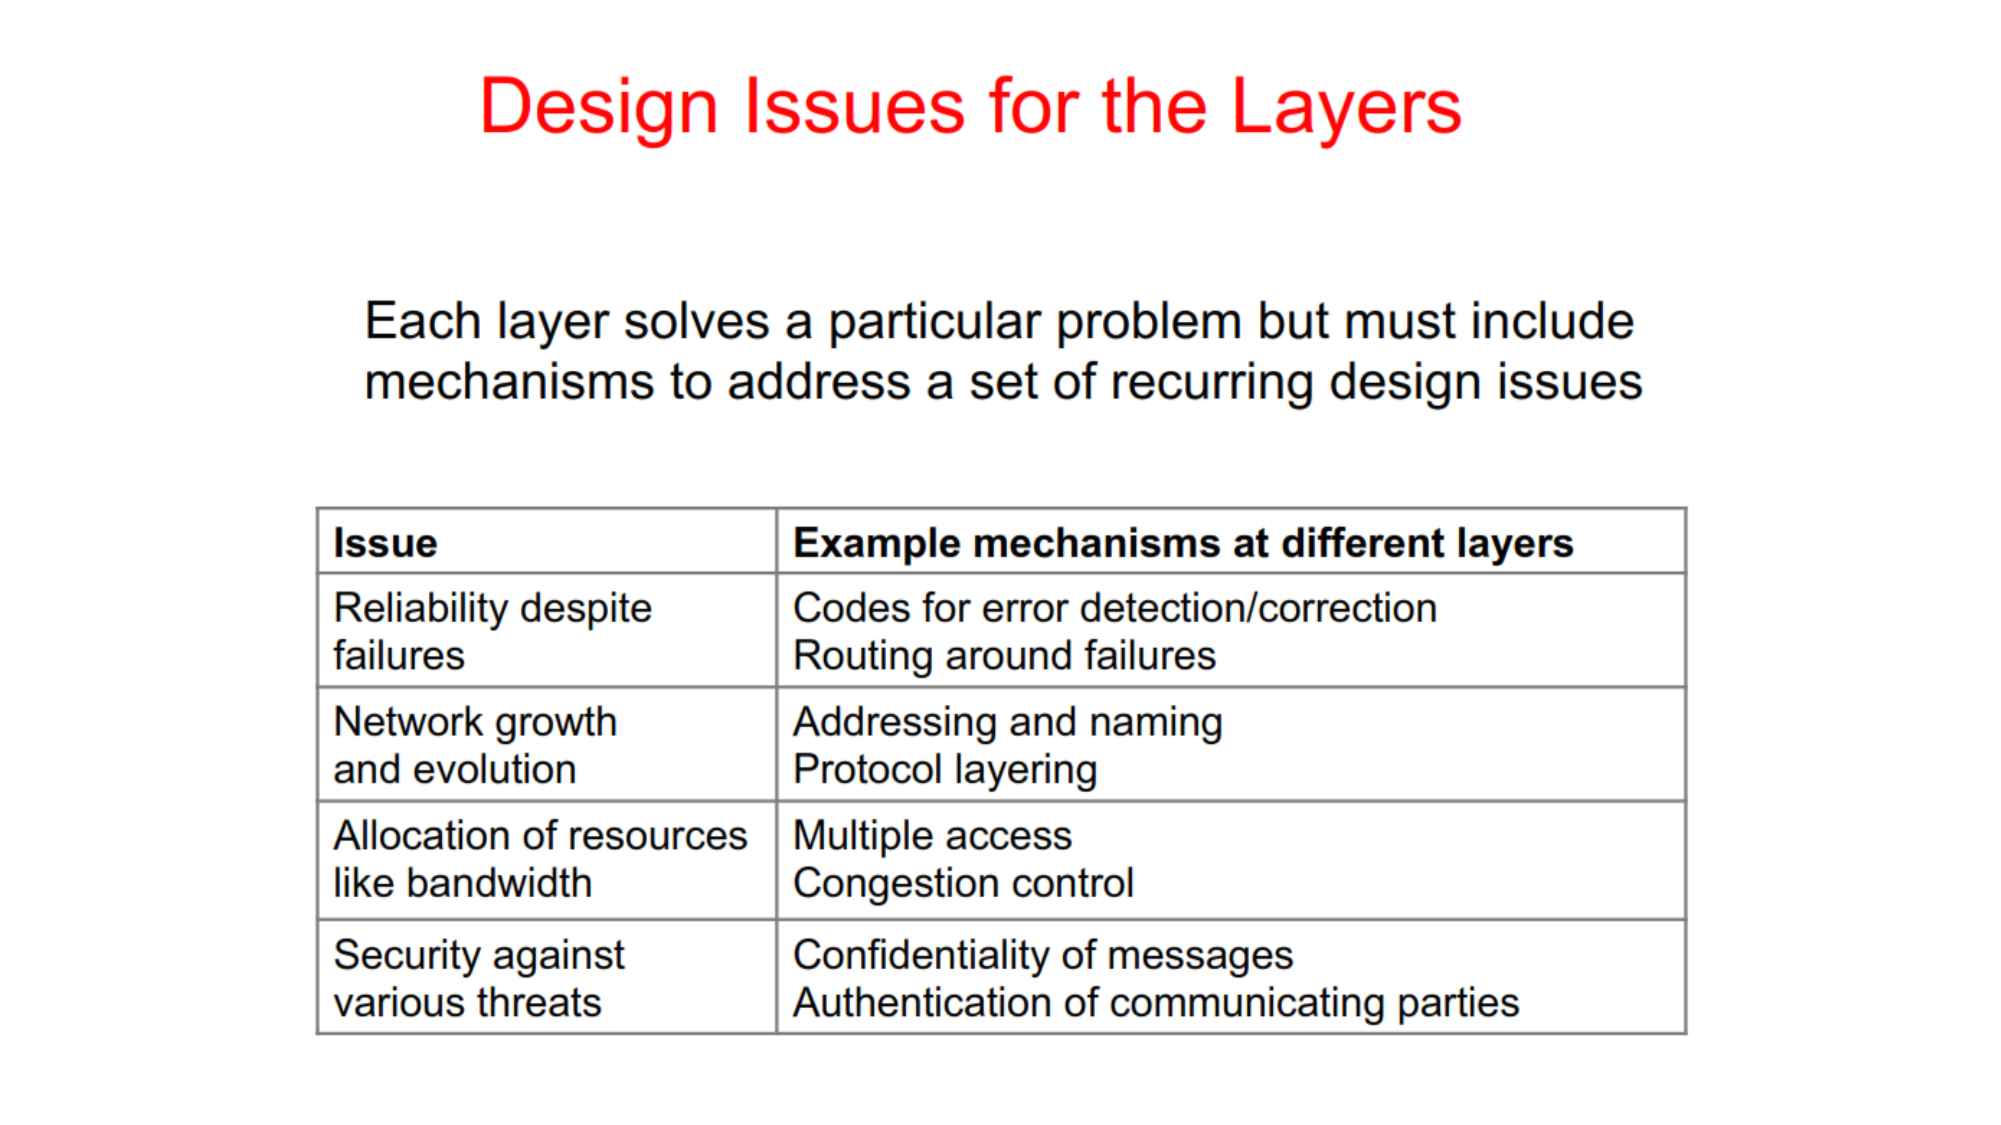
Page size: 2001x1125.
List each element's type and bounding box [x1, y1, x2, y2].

picture [222, 46, 1717, 1090]
